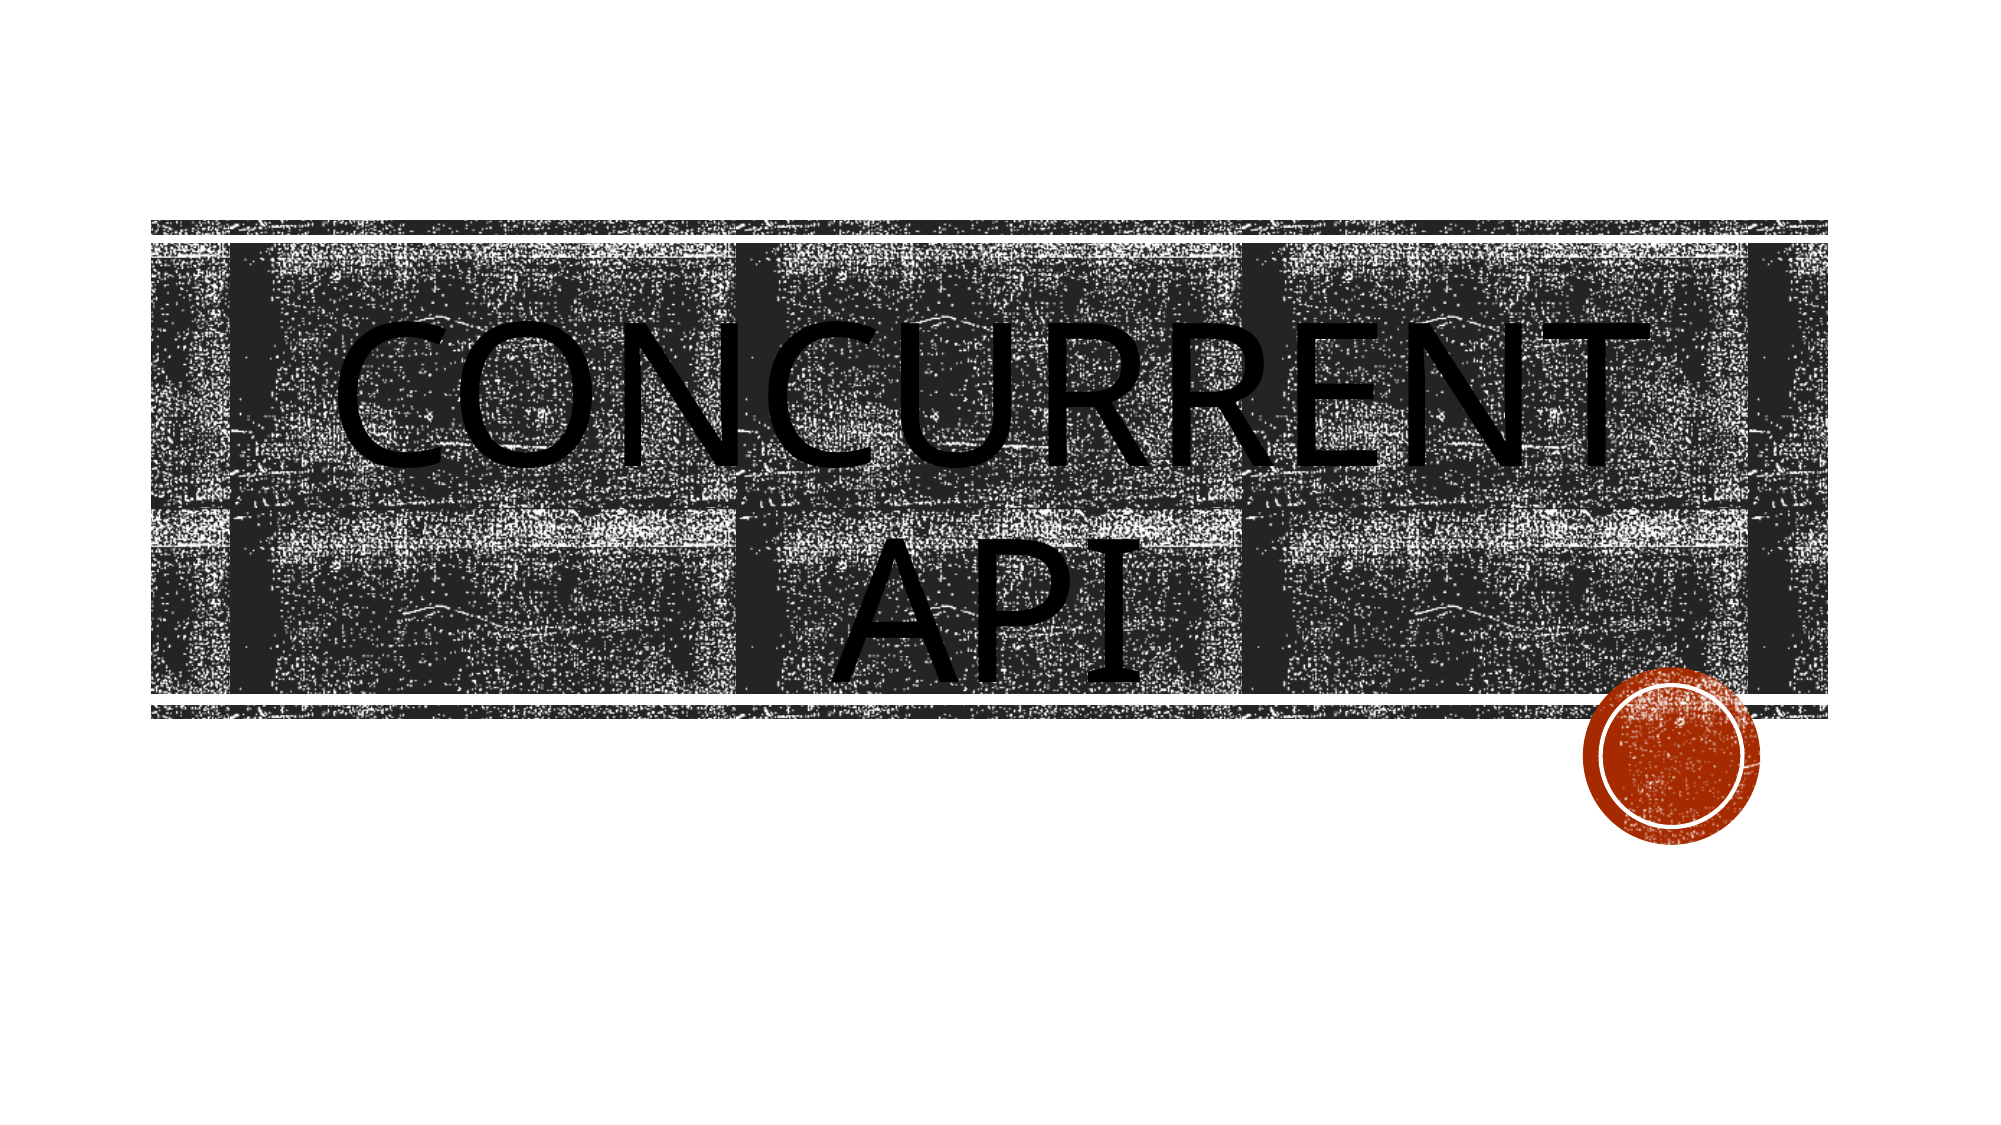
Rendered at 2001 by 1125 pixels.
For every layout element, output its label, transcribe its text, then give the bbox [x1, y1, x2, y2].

title Concurrent API [172, 234, 1808, 733]
